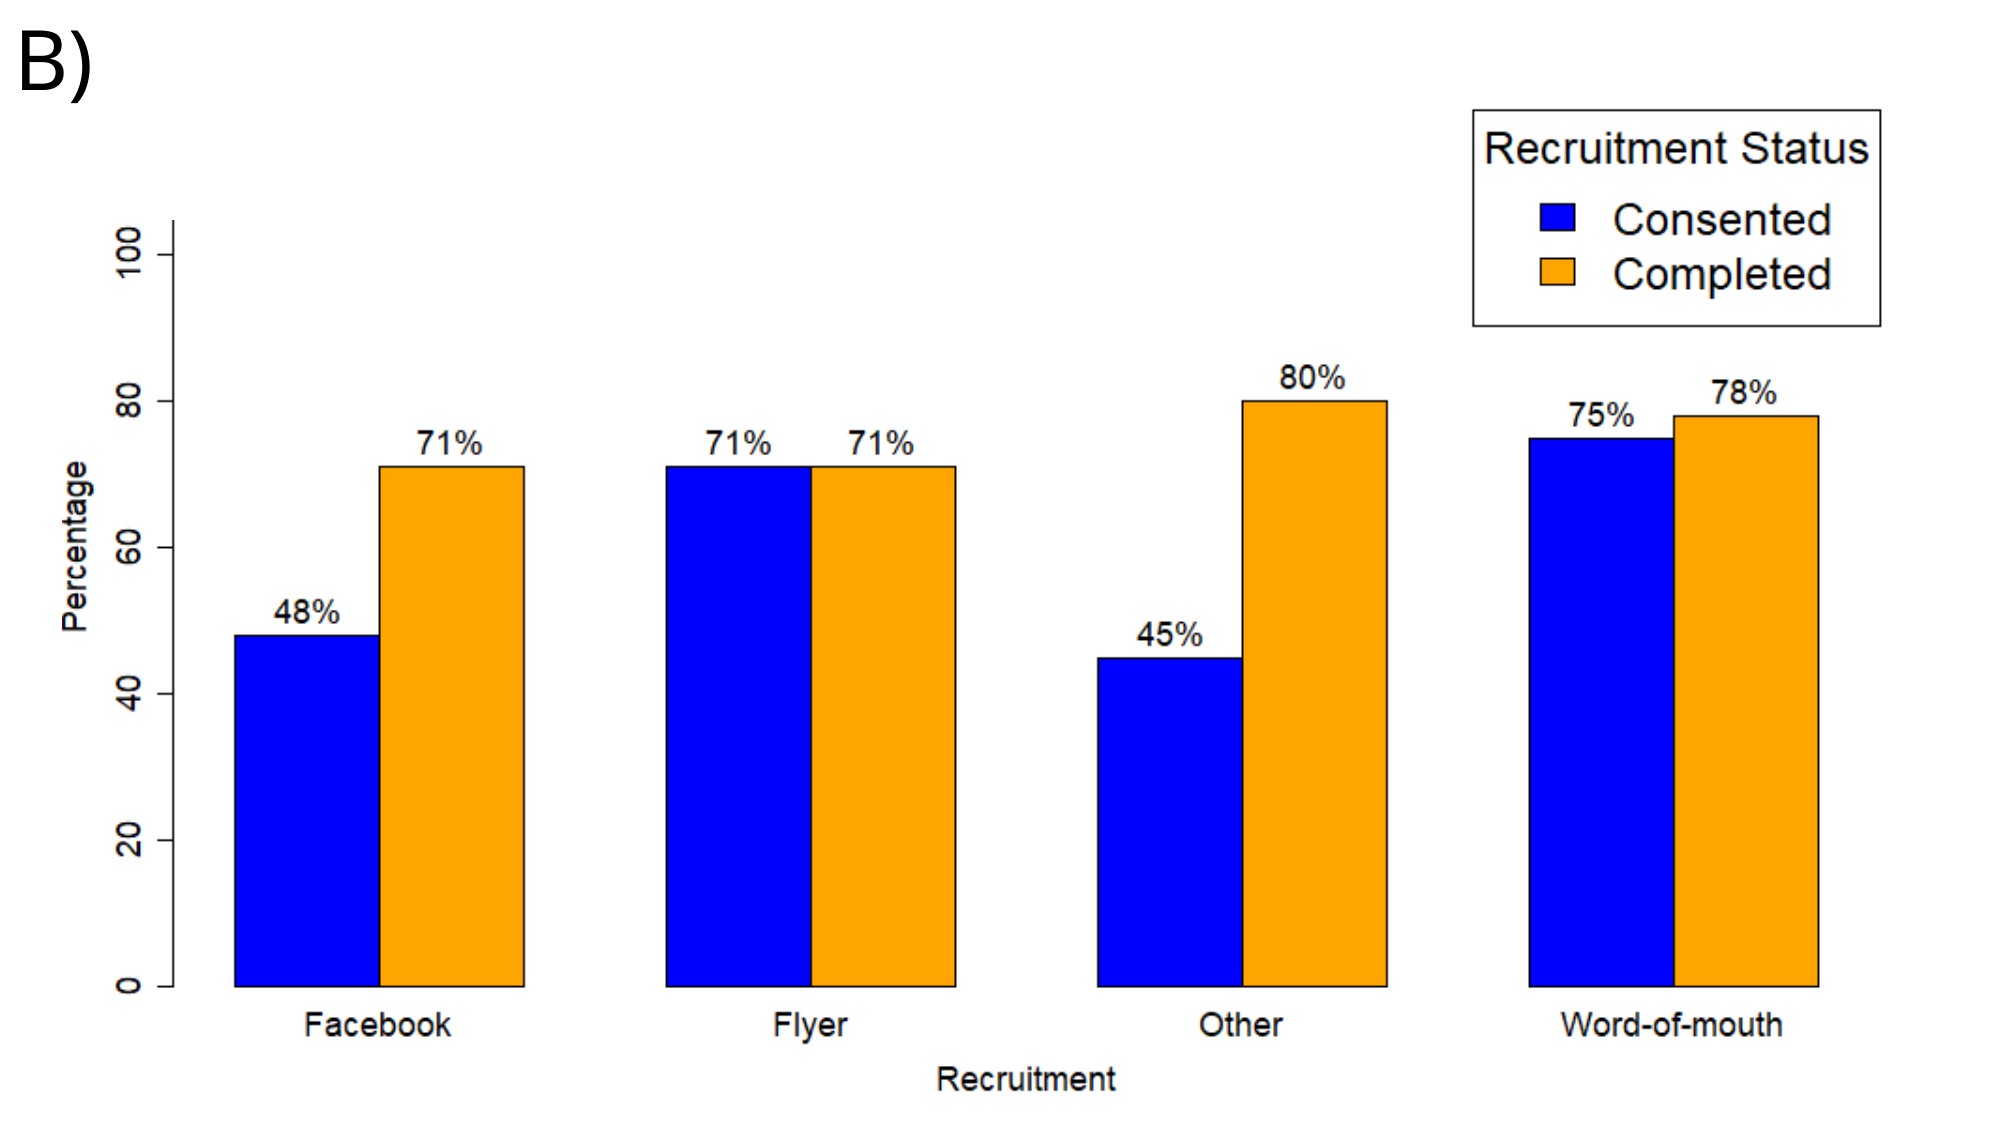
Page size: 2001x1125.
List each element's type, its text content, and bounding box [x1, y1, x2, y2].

text_box B) [0, 0, 61, 115]
picture [61, 0, 1938, 1125]
